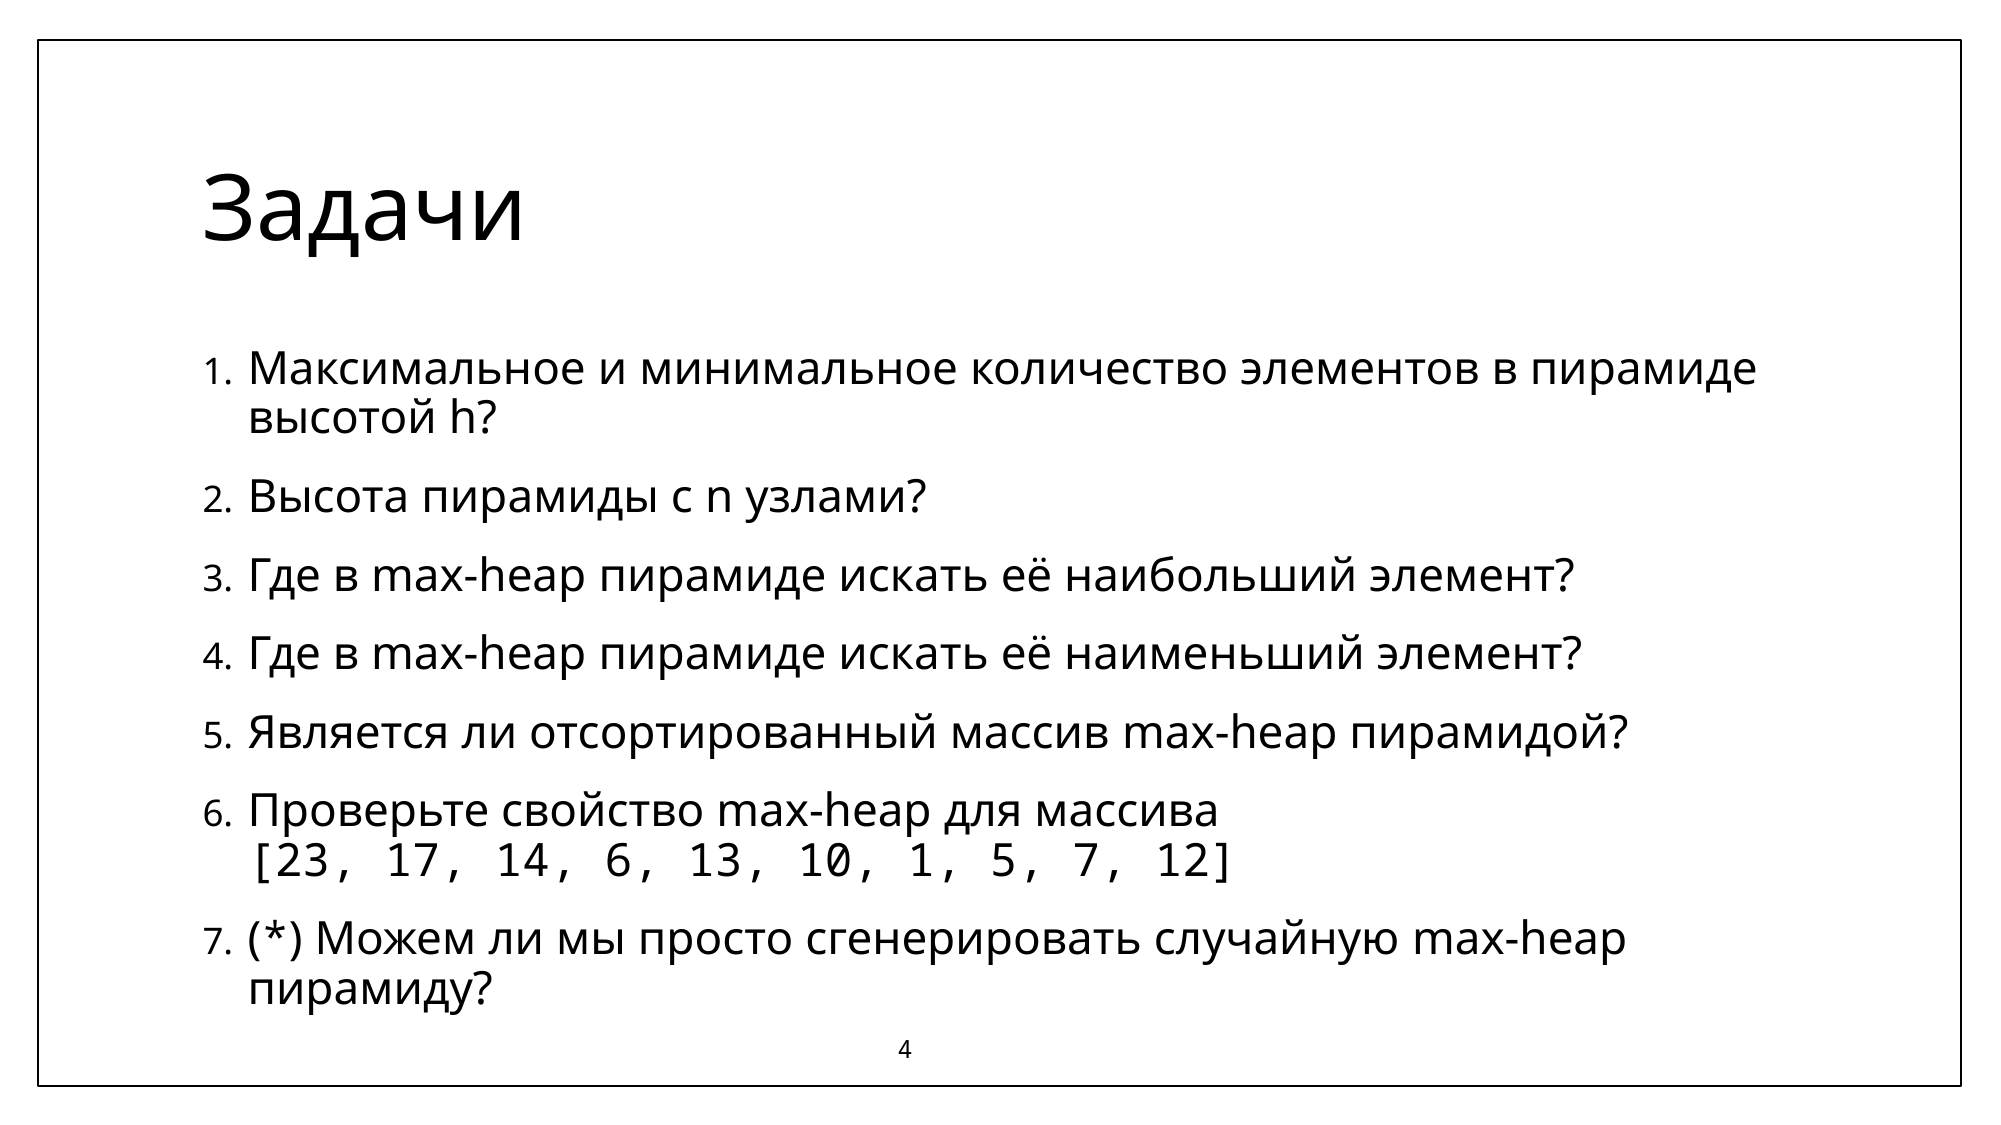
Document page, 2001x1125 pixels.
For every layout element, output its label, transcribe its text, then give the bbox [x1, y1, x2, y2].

list Максимальное и минимальное количество элементов в пирамиде высотой h? Высота пирамиды с n узлами? Где в max-heap пирамиде искать её наибольший элемент? Где в max-heap пирамиде искать её наименьший элемент? Является ли отсортированный массив max-heap пирамидой? Проверьте свойство max-heap для массива [23, 17, 14, 6, 13, 10, 1, 5, 7, 12] (*) Можем ли мы просто сгенерировать случайную max-heap пирамиду? [187, 337, 1808, 1000]
slide_number 4 [647, 1020, 928, 1081]
title Задачи [187, 99, 1808, 323]
